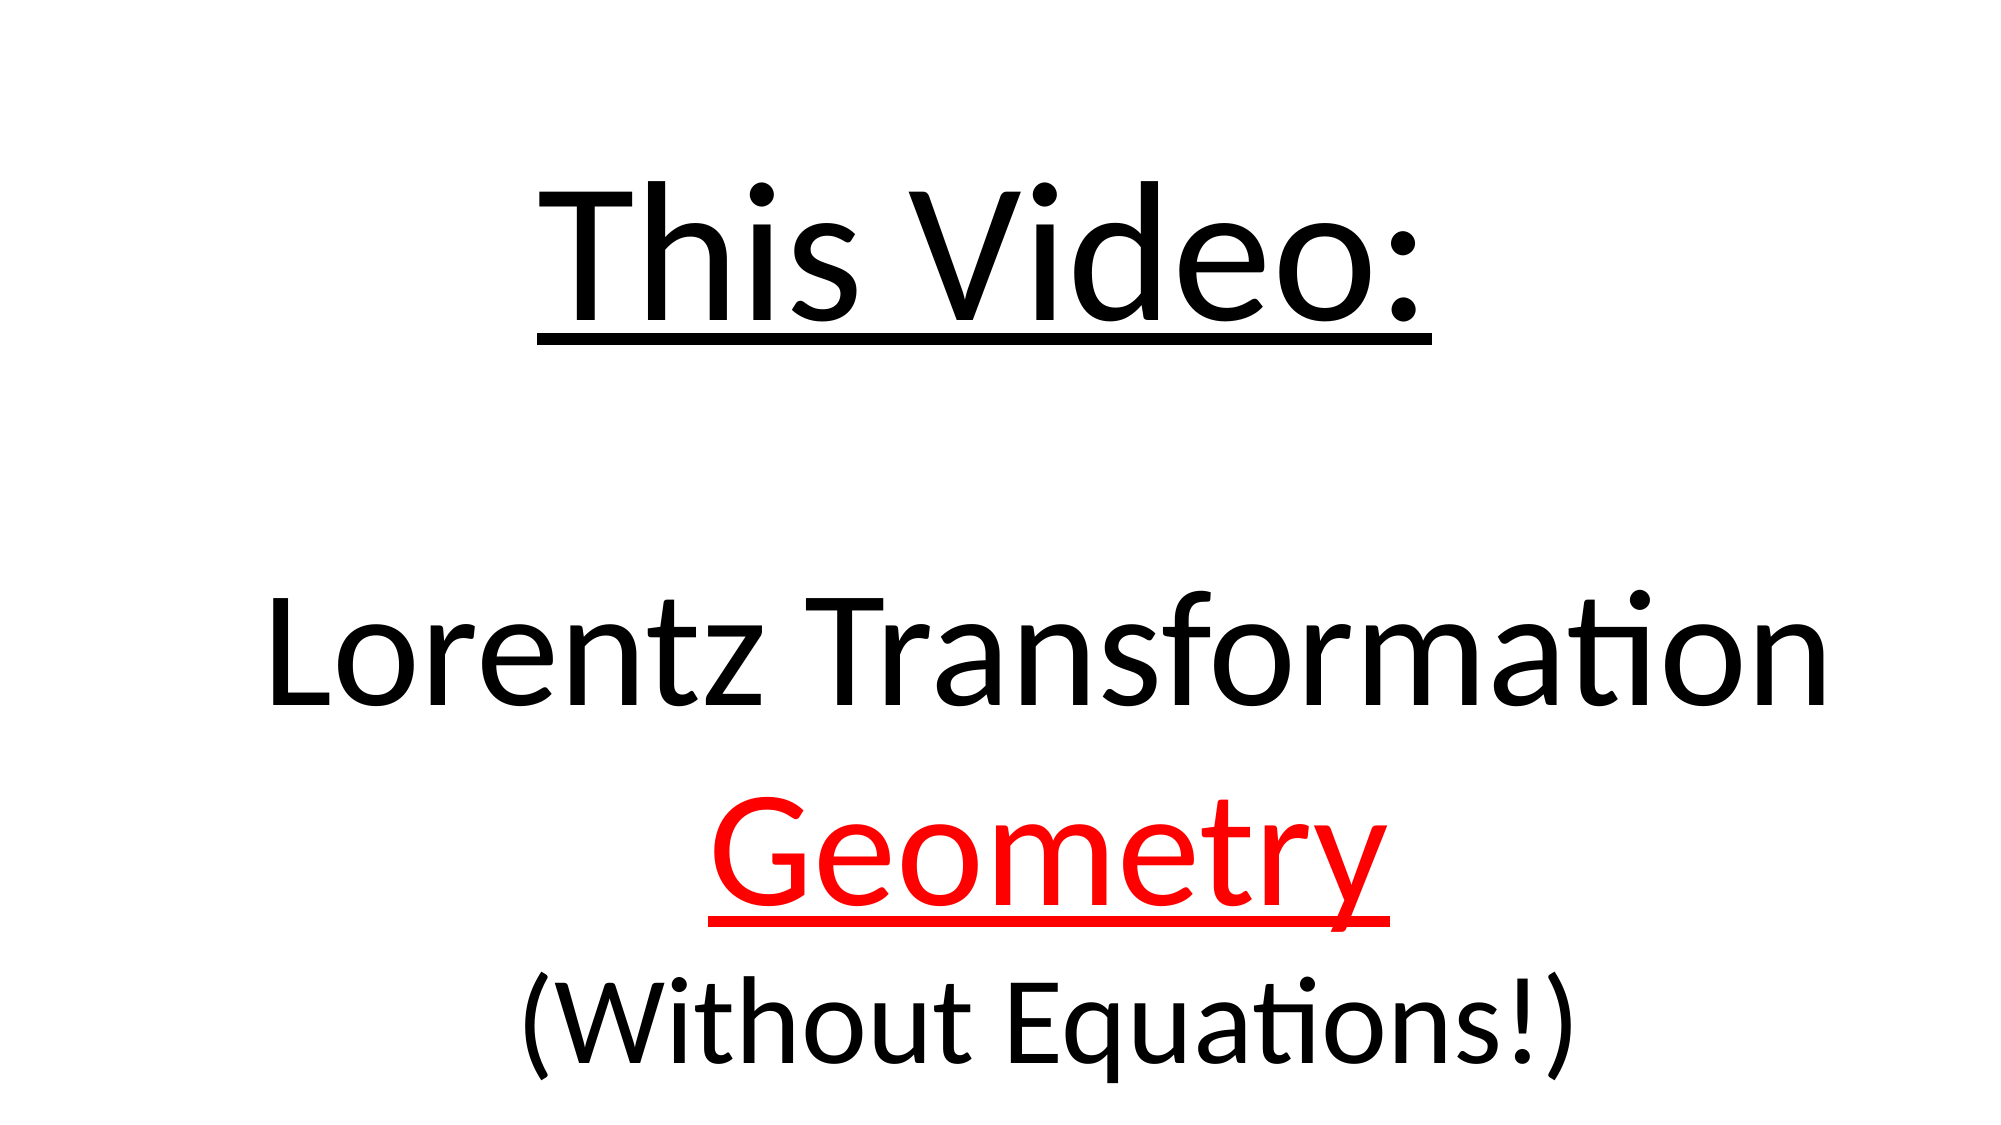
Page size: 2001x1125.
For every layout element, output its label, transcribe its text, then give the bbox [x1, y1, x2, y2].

text_box Lorentz Transformation Geometry (Without Equations!) [182, 531, 1917, 1097]
text_box This Video: [522, 112, 1447, 368]
